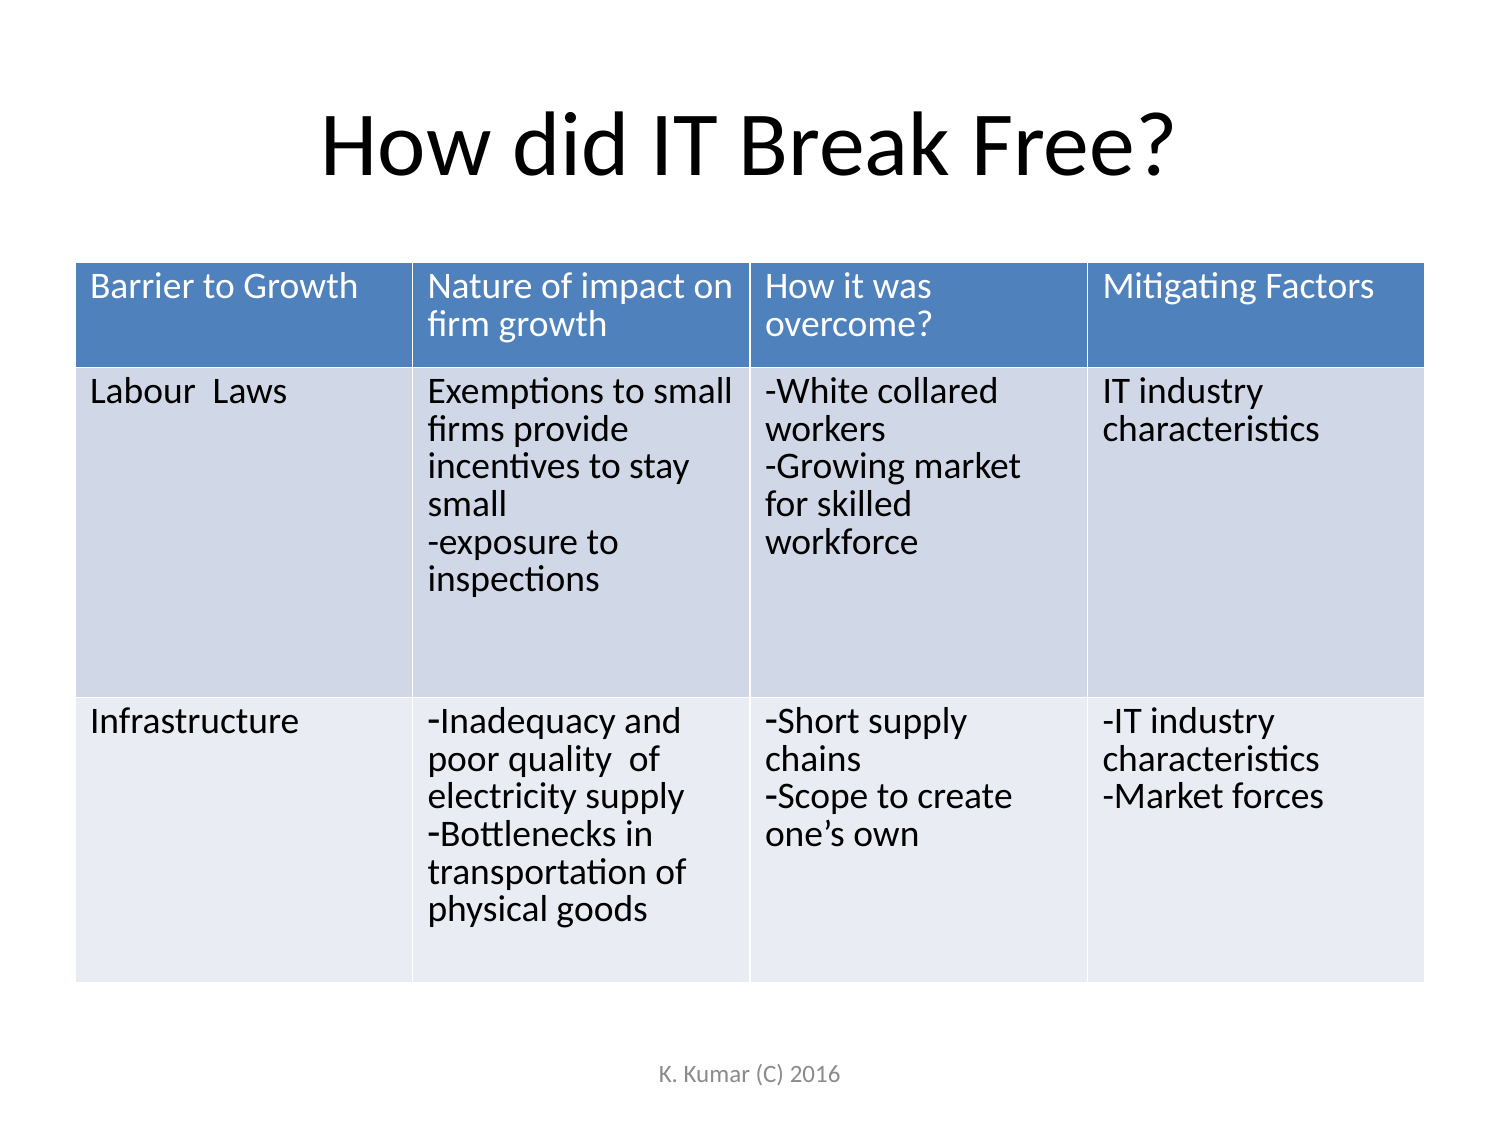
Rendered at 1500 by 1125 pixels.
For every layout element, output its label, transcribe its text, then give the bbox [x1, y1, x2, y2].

table_cell Short supply chains Scope to create one’s own [751, 698, 1087, 982]
table_header How it was overcome? [751, 263, 1087, 367]
table_cell Exemptions to small firms provide incentives to stay small -exposure to inspections [413, 368, 749, 697]
table_cell Infrastructure [76, 698, 412, 982]
table_cell Inadequacy and poor quality of electricity supply Bottlenecks in transportation of physical goods [413, 698, 749, 982]
table_cell Labour Laws [76, 368, 412, 697]
table_header Nature of impact on firm growth [413, 263, 749, 367]
table_cell IT industry characteristics [1088, 368, 1424, 697]
table_cell -IT industry characteristics -Market forces [1088, 698, 1424, 982]
footer K. Kumar (C) 2016 [512, 1042, 988, 1103]
table_header Mitigating Factors [1088, 263, 1424, 367]
table_cell -White collared workers -Growing market for skilled workforce [751, 368, 1087, 697]
title How did IT Break Free? [75, 45, 1425, 233]
table_header Barrier to Growth [76, 263, 412, 367]
